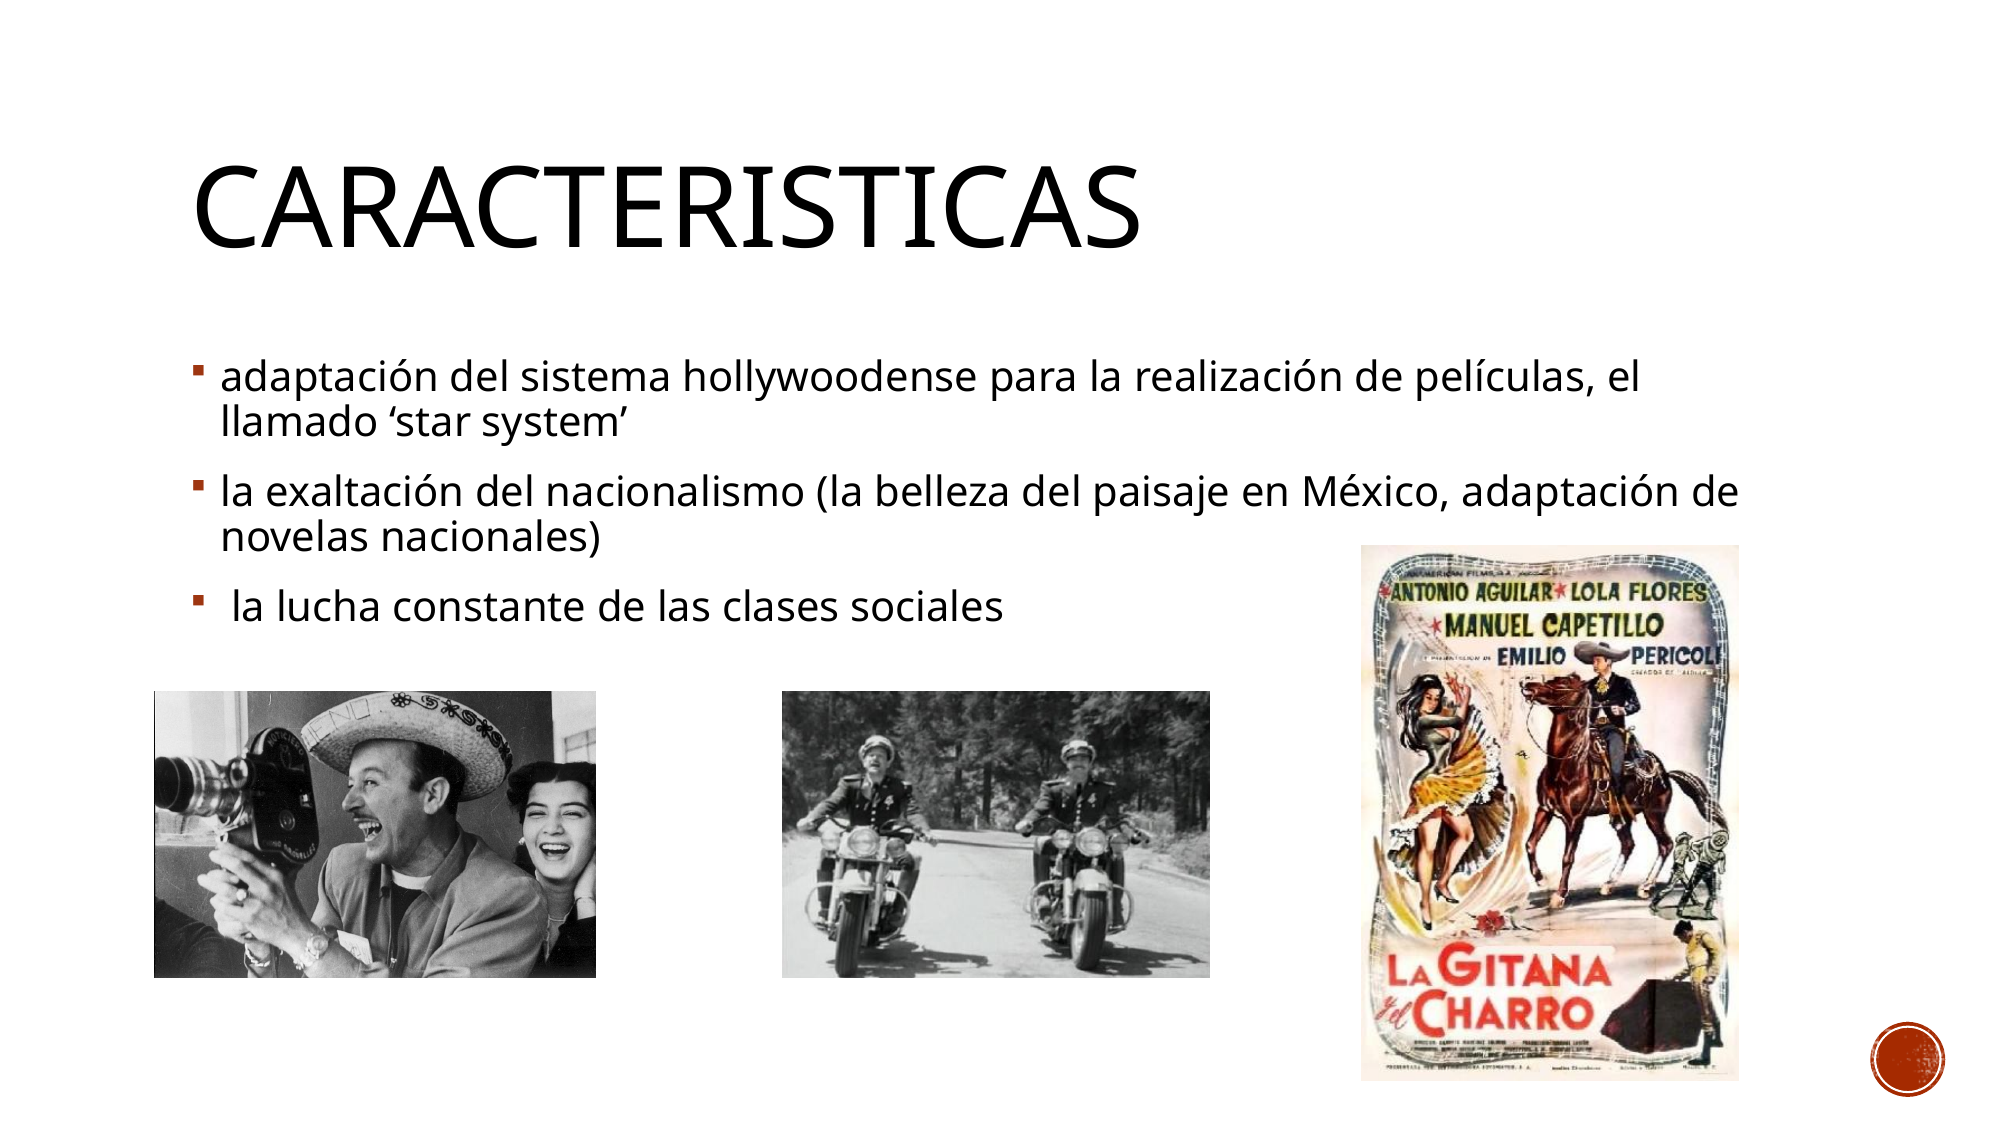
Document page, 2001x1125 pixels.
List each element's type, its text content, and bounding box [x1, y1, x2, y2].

list adaptación del sistema hollywoodense para la realización de películas, el llamado ‘star system’ la exaltación del nacionalismo (la belleza del paisaje en México, adaptación de novelas nacionales) la lucha constante de las clases sociales [175, 348, 1826, 1013]
title caracteristicas [175, 79, 1826, 344]
picture [1361, 545, 1739, 1081]
picture [154, 691, 596, 978]
picture [782, 691, 1210, 978]
